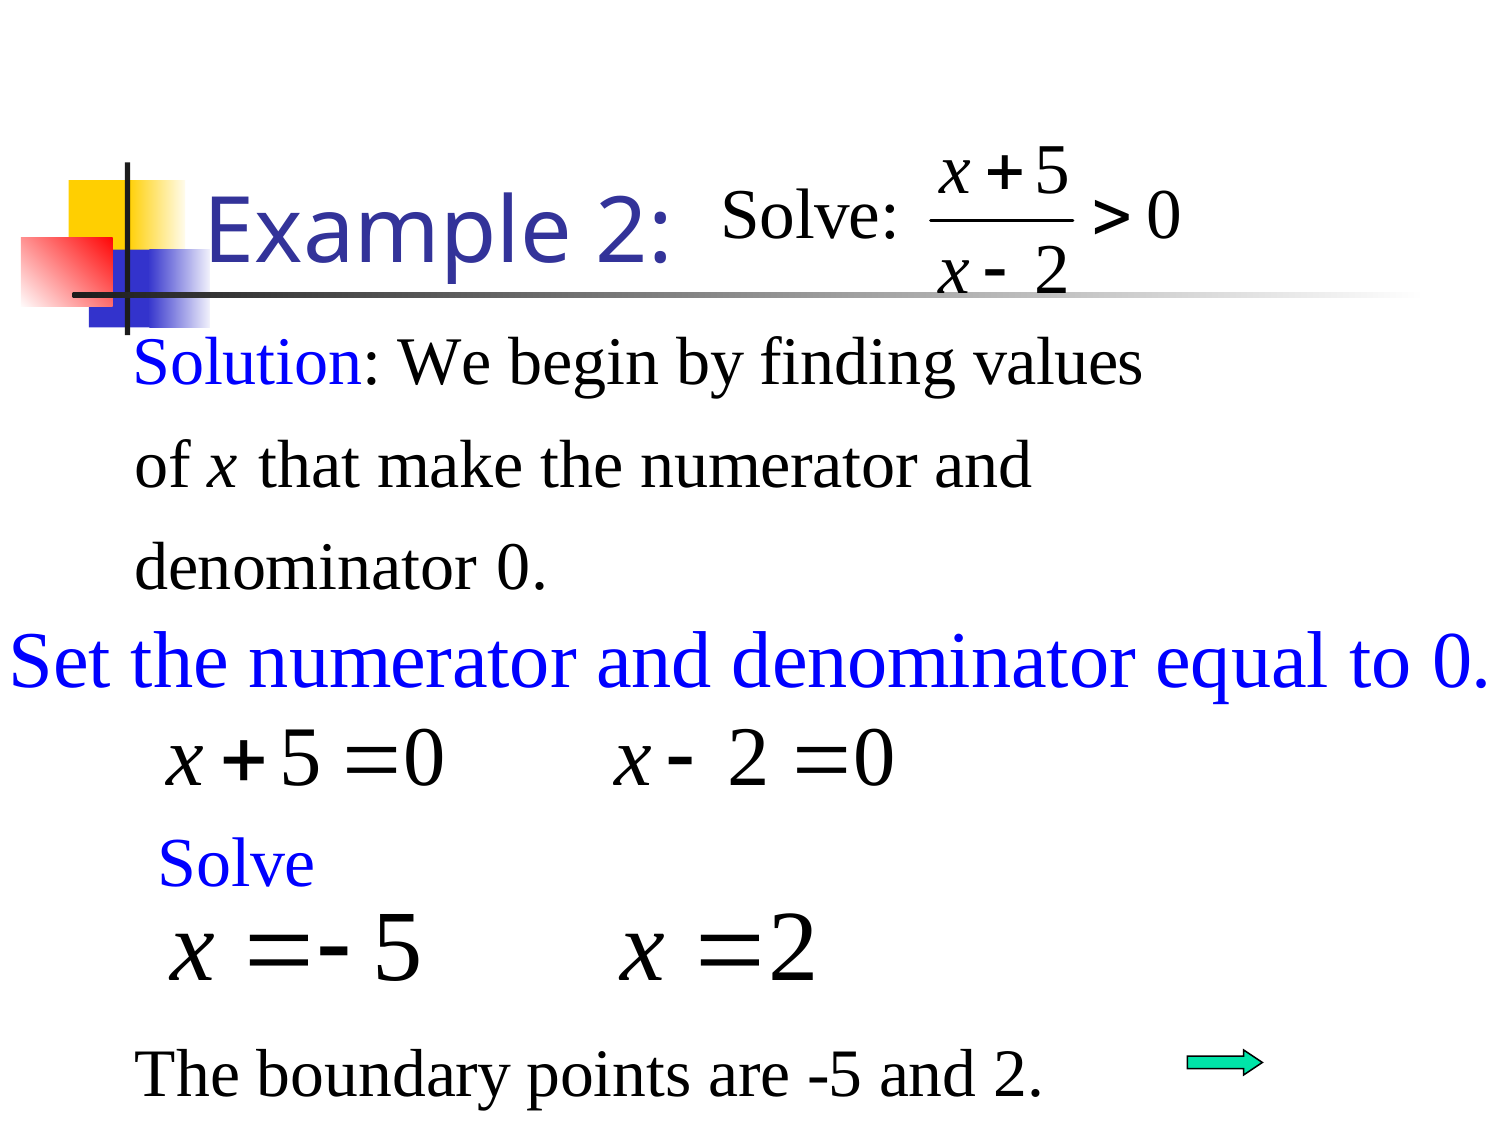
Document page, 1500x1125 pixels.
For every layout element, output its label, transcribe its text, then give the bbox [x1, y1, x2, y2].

text_box [1187, 1050, 1263, 1075]
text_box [149, 887, 838, 1023]
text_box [0, 613, 1500, 722]
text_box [149, 822, 326, 886]
title Example 2: [188, 101, 1468, 289]
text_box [149, 707, 913, 822]
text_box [712, 124, 1194, 310]
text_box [124, 322, 1176, 607]
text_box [124, 1034, 1051, 1125]
